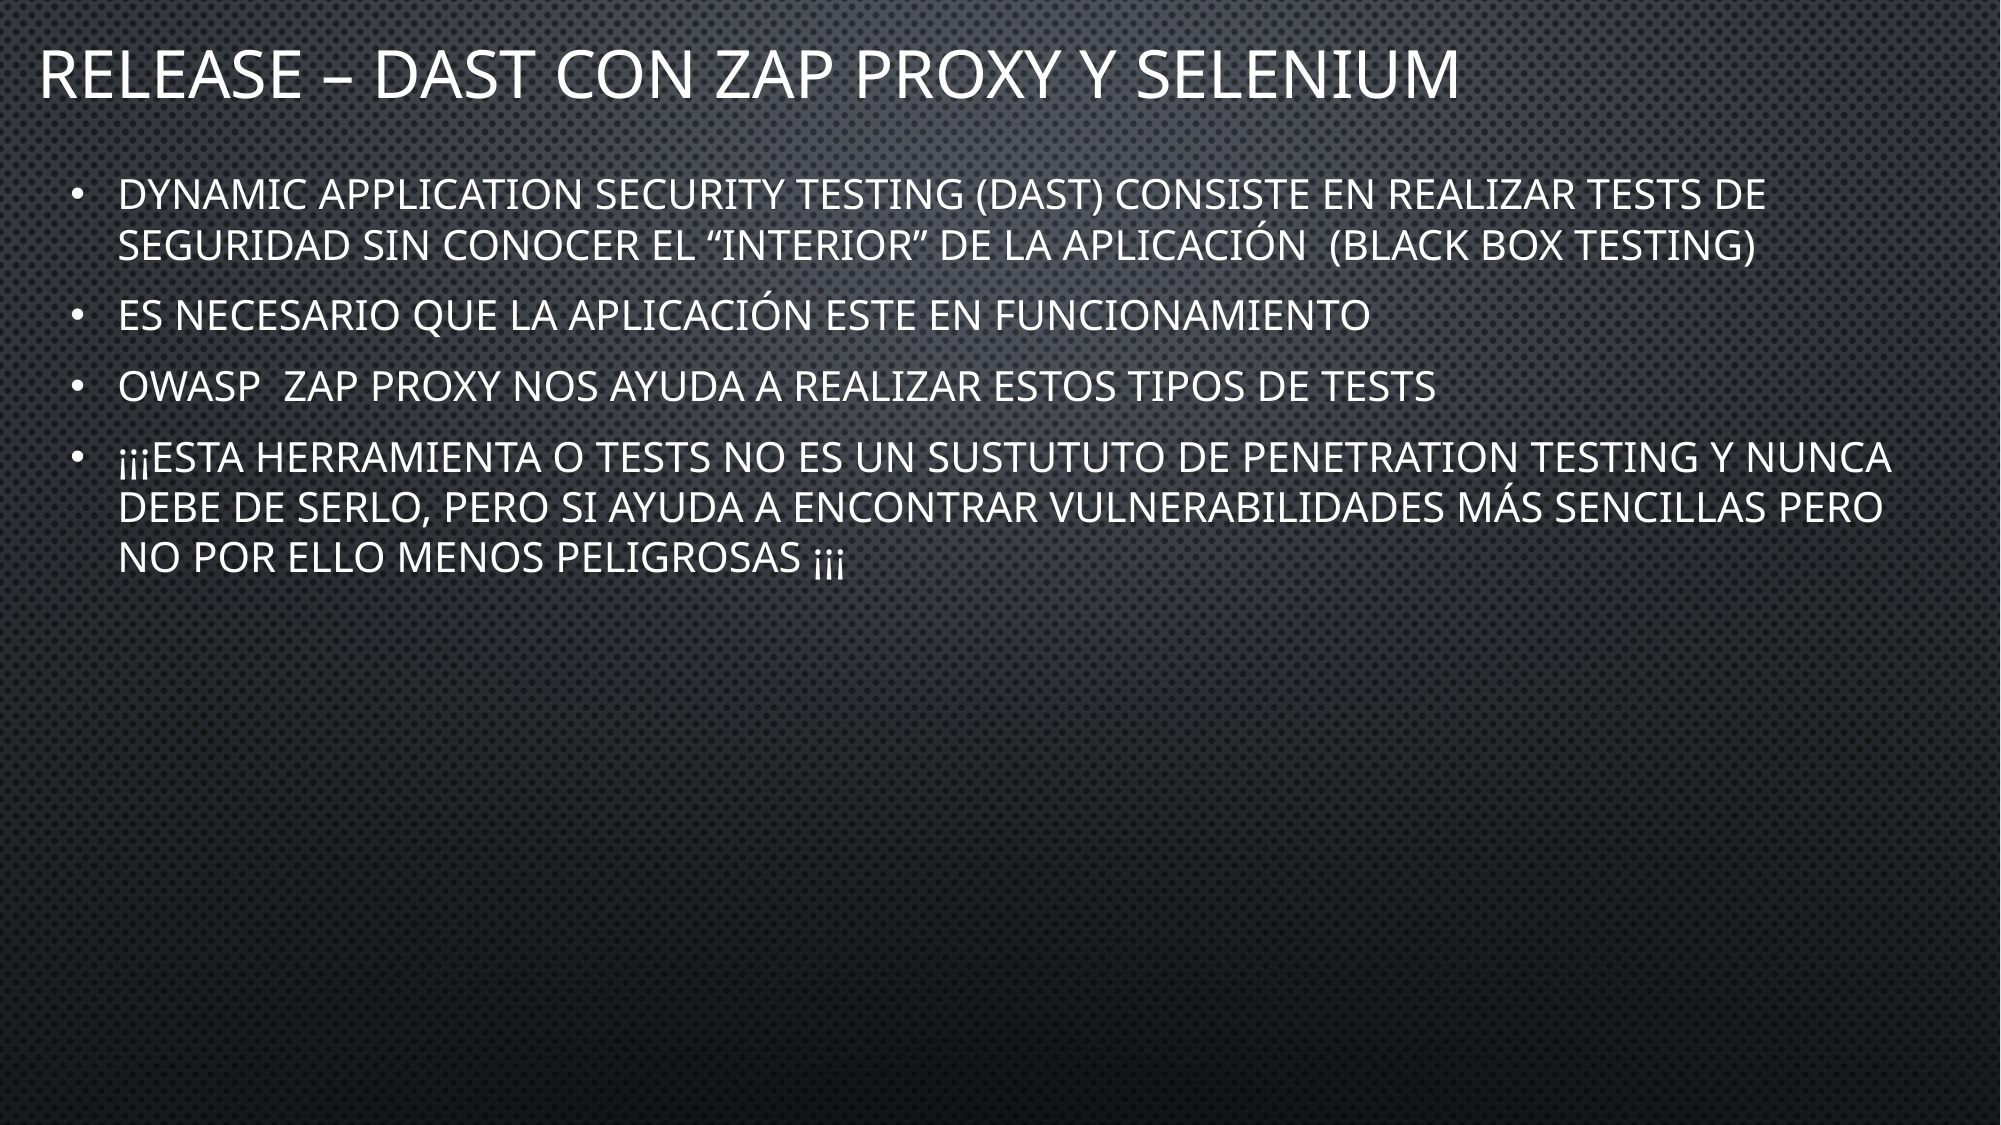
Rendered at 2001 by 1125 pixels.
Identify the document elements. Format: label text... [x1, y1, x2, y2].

title release – dast CON zap proxy Y SELENIUM [22, 23, 1963, 120]
list Dynamic application security testing (dast) consiste en realizar tests de seguridad sin conocer el “interior” de la aplicación (black box testing) Es necesario que la aplicación este en funcionamiento Owasp zap proxy nos ayuda a realizar estos tipos de tests ¡¡¡Esta herramienta o tests no es un sustututo de penetration testing y nunca debe de serlo, pero si ayuda a encontrar vulnerabilidades más sencillas pero no por ello menos peligrosas ¡¡¡ [55, 160, 1934, 1075]
